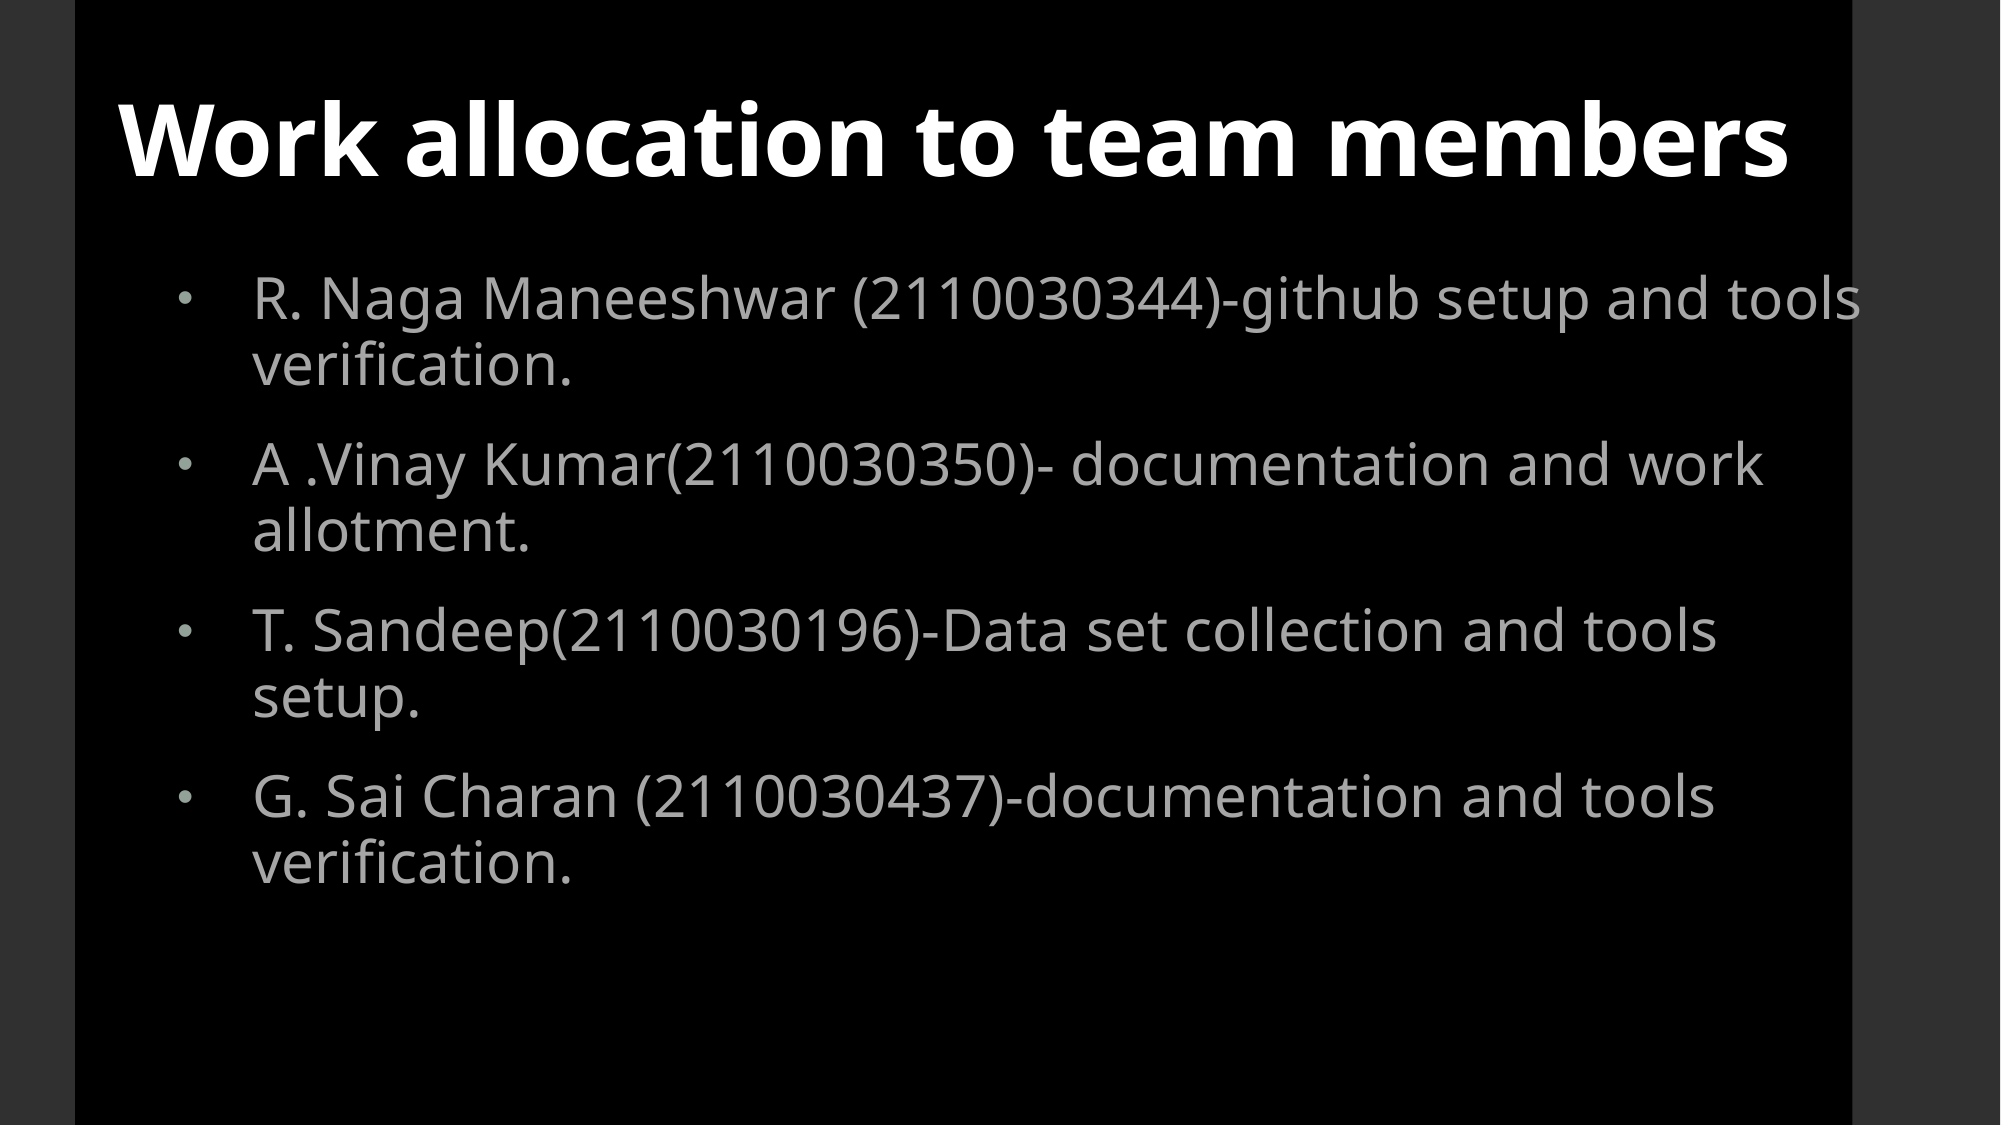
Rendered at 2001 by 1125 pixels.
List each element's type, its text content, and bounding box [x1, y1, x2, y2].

title Work allocation to team members [103, 60, 1916, 205]
subtitle R. Naga Maneeshwar (2110030344)-github setup and tools verification. A .Vinay Kumar(2110030350)- documentation and work allotment. T. Sandeep(2110030196)-Data set collection and tools setup. G. Sai Charan (2110030437)-documentation and tools verification. [162, 258, 1884, 920]
